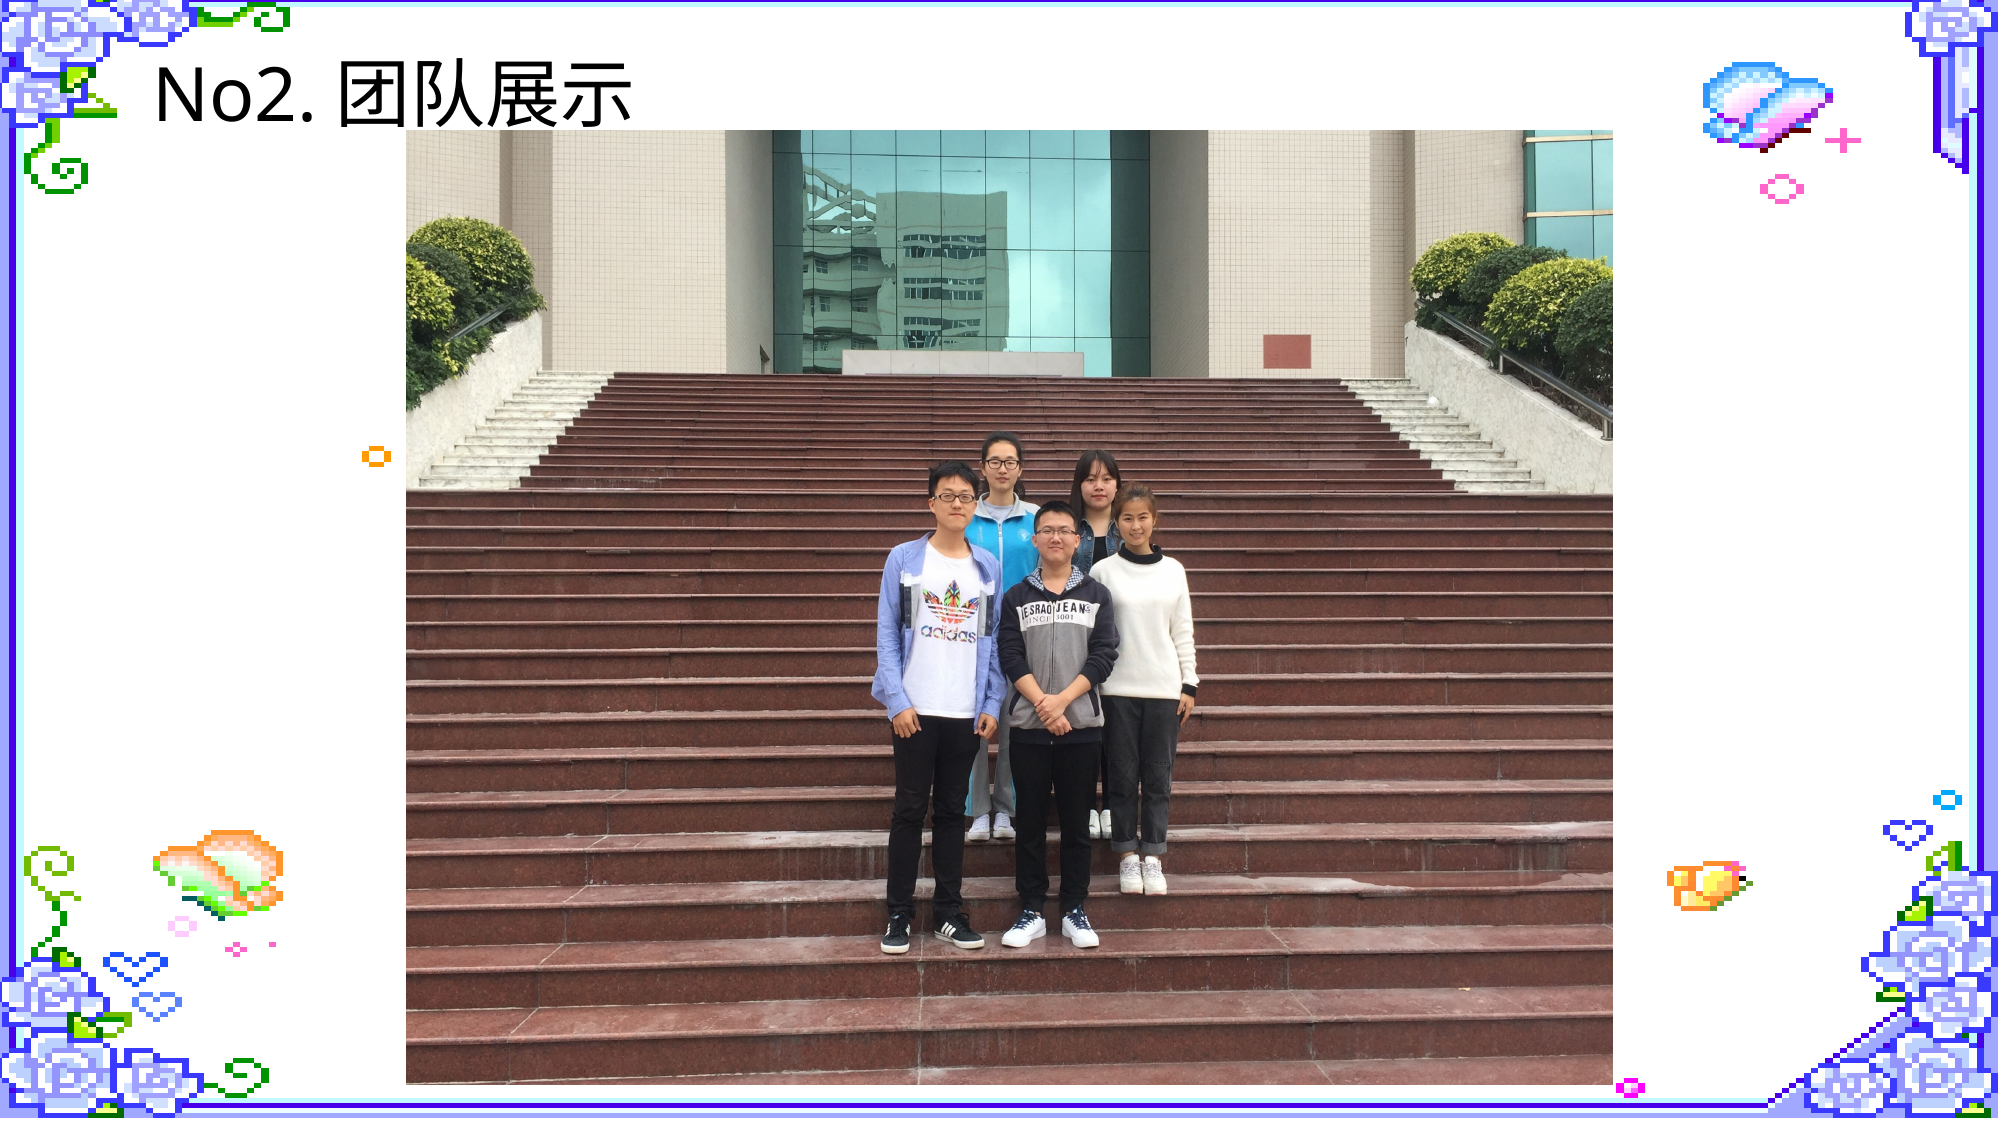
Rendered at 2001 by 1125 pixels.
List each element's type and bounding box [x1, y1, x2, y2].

list [406, 130, 1613, 1085]
picture [0, 0, 2000, 1124]
